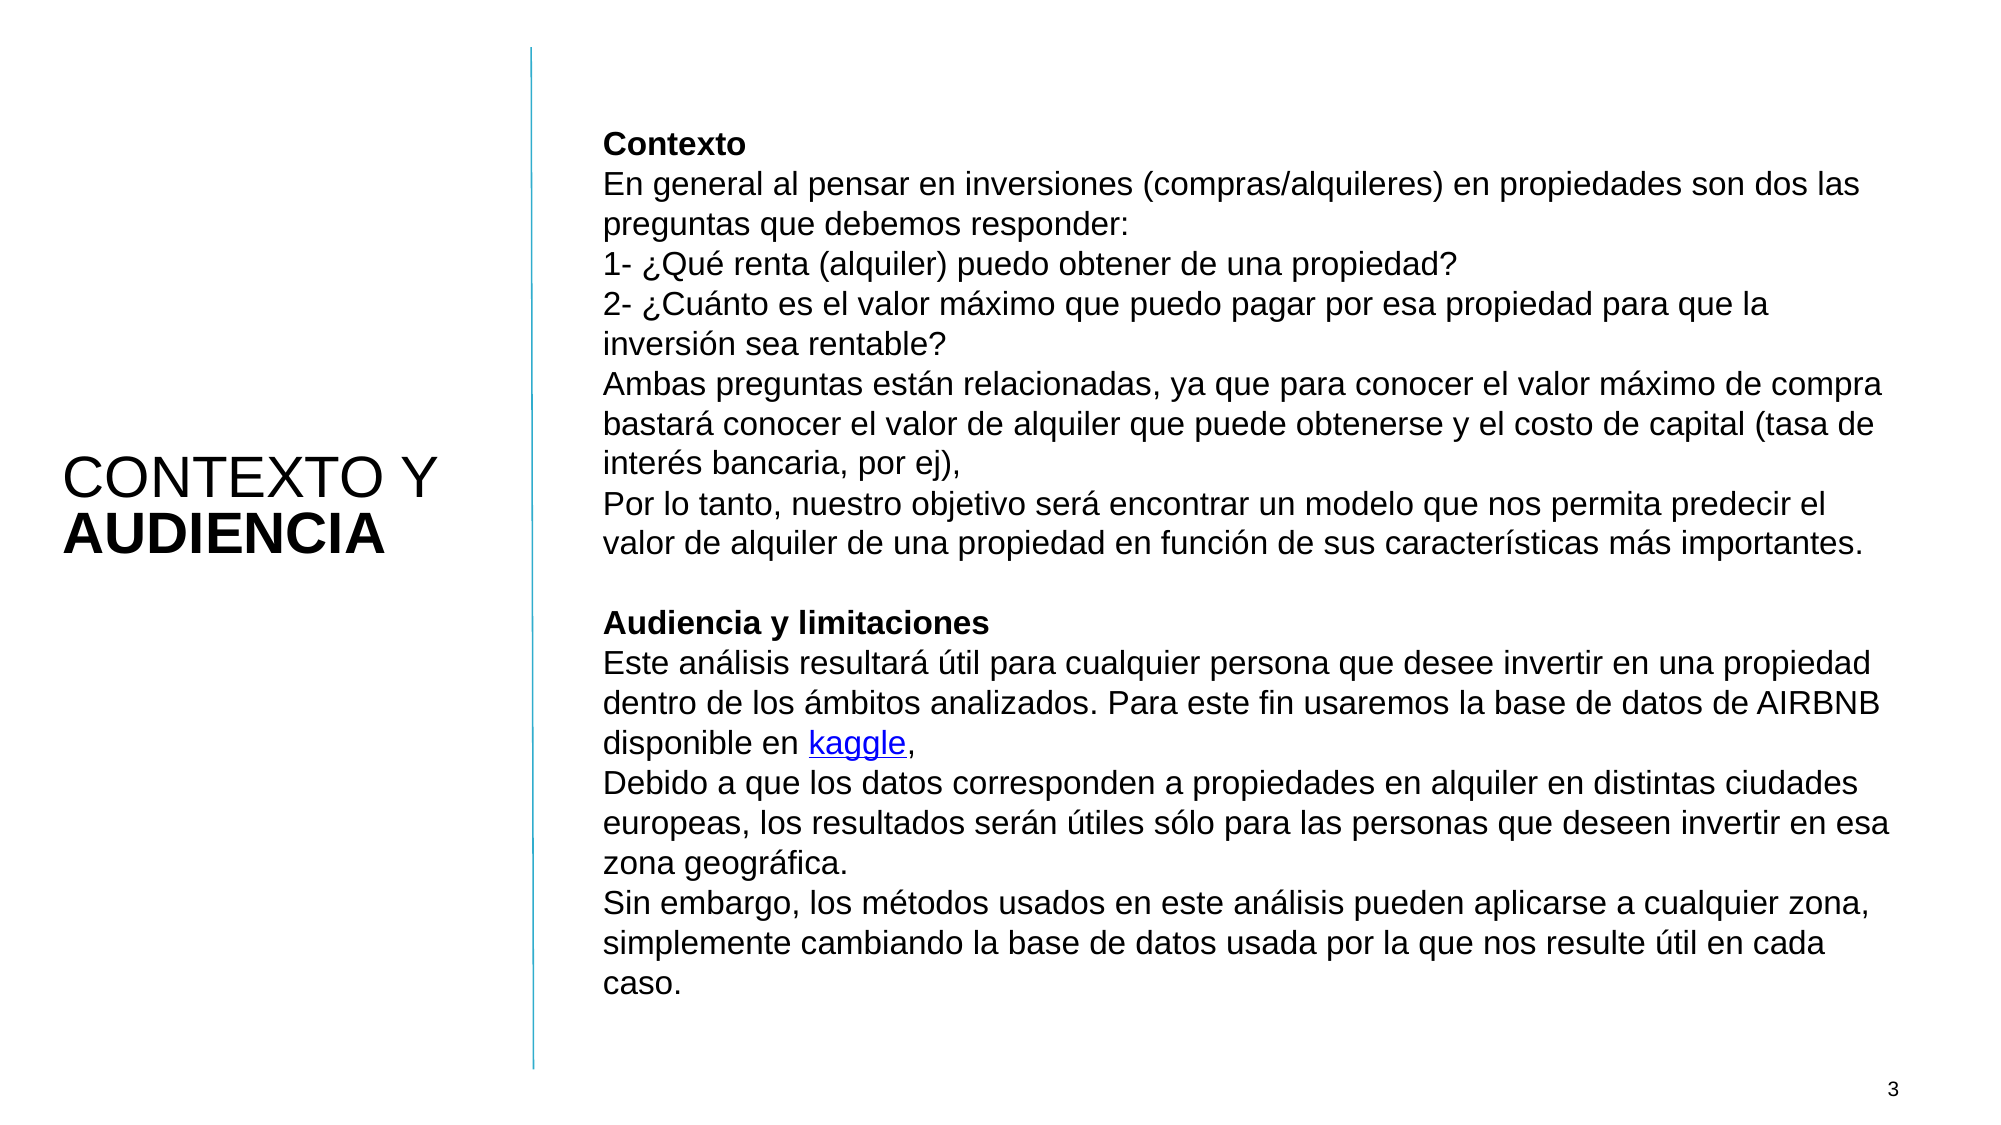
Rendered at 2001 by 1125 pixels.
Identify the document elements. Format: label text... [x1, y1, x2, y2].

text_box Contexto En general al pensar en inversiones (compras/alquileres) en propiedades son dos las preguntas que debemos responder: 1- ¿Qué renta (alquiler) puedo obtener de una propiedad? 2- ¿Cuánto es el valor máximo que puedo pagar por esa propiedad para que la inversión sea rentable? Ambas preguntas están relacionadas, ya que para conocer el valor máximo de compra bastará conocer el valor de alquiler que puede obtenerse y el costo de capital (tasa de interés bancaria, por ej), Por lo tanto, nuestro objetivo será encontrar un modelo que nos permita predecir el valor de alquiler de una propiedad en función de sus características más importantes. Audiencia y limitaciones Este análisis resultará útil para cualquier persona que desee invertir en una propiedad dentro de los ámbitos analizados. Para este fin usaremos la base de datos de AIRBNB disponible en kaggle, Debido a que los datos corresponden a propiedades en alquiler en distintas ciudades europeas, los resultados serán útiles sólo para las personas que deseen invertir en esa zona geográfica. Sin embargo, los métodos usados en este análisis pueden aplicarse a cualquier zona, simplemente cambiando la base de datos usada por la que nos resulte útil en cada caso. [595, 114, 1910, 1009]
slide_number 3 [1886, 1074, 1909, 1098]
text_box [530, 47, 535, 1070]
text_box CONTEXTO Y AUDIENCIA [63, 452, 509, 565]
